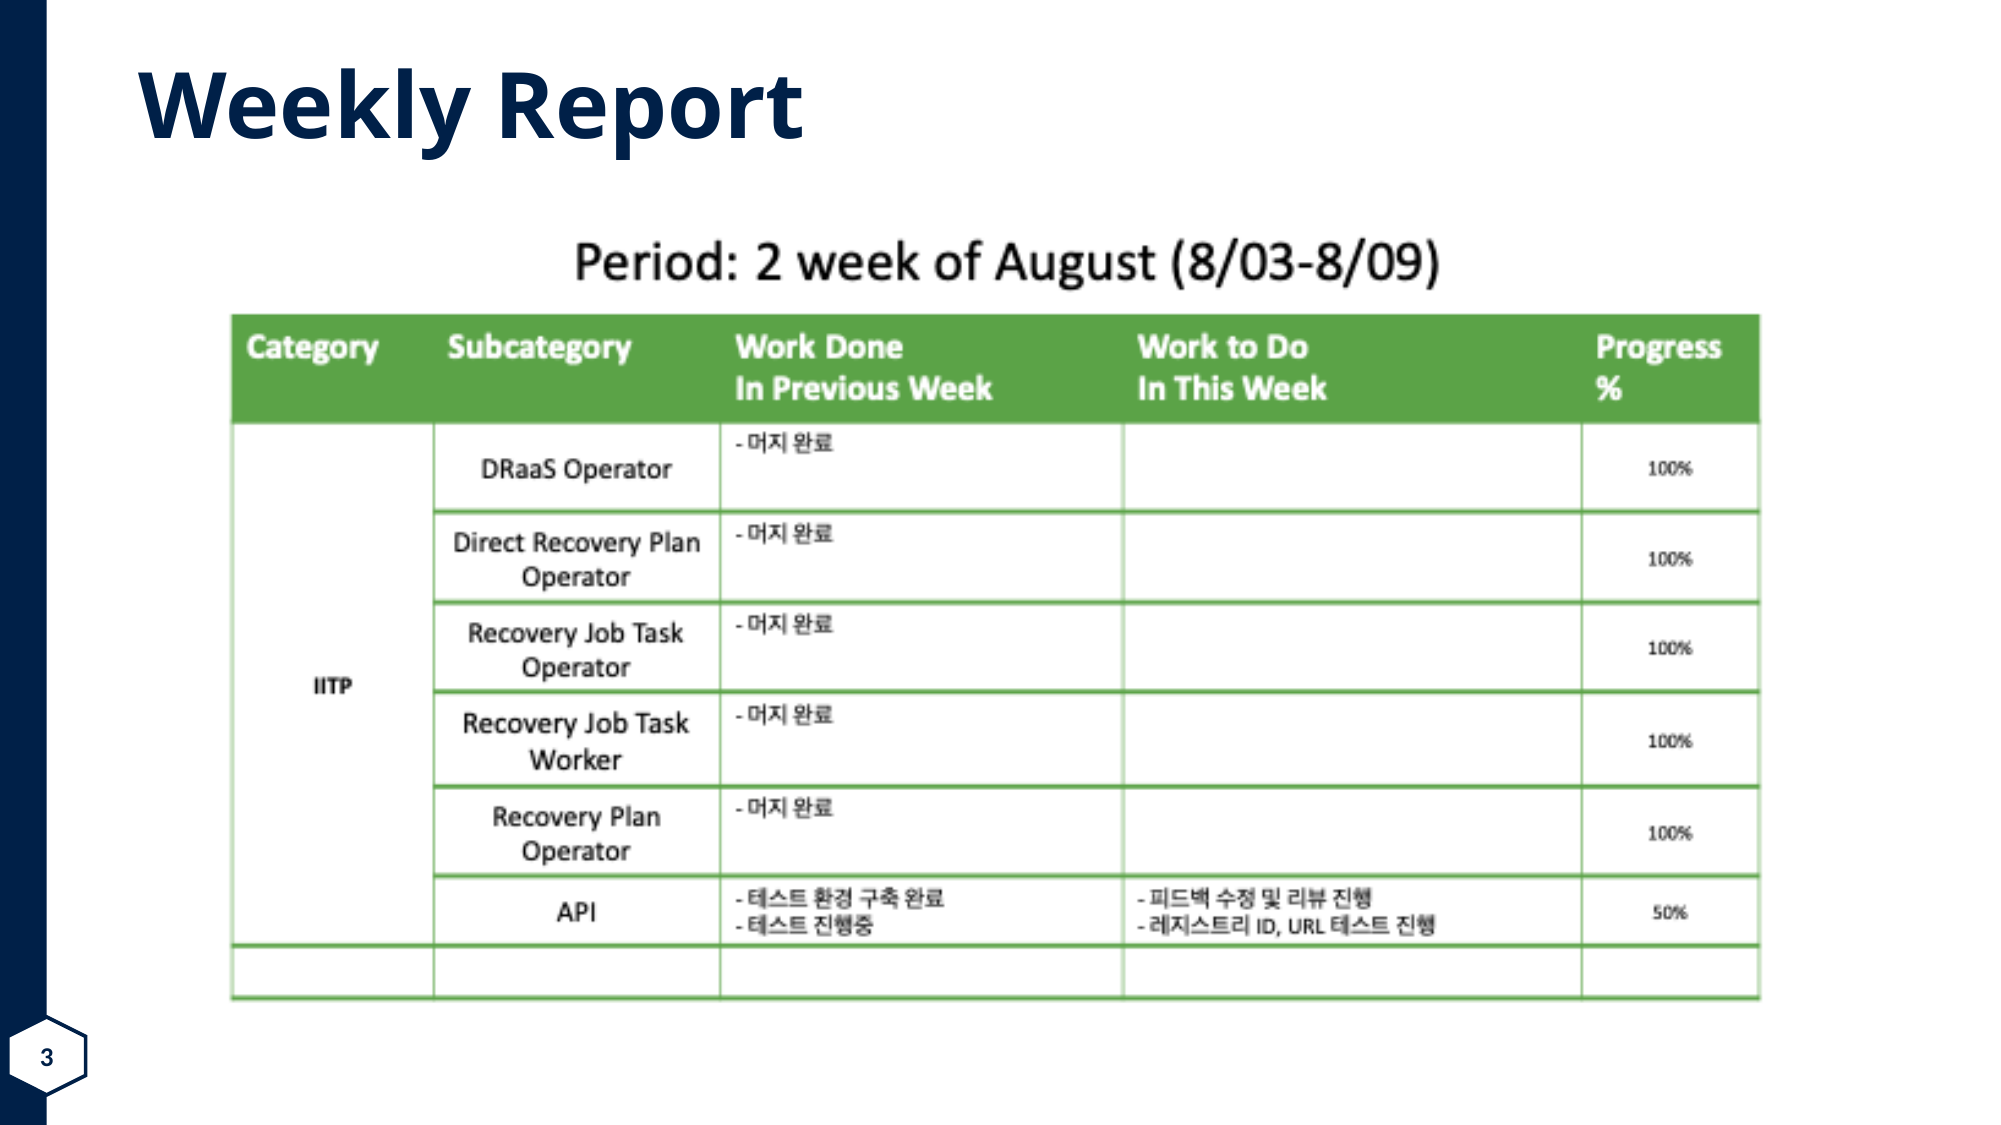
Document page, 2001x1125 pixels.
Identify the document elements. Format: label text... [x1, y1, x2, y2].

title Weekly Report [123, 0, 1849, 218]
picture [218, 217, 1782, 1030]
